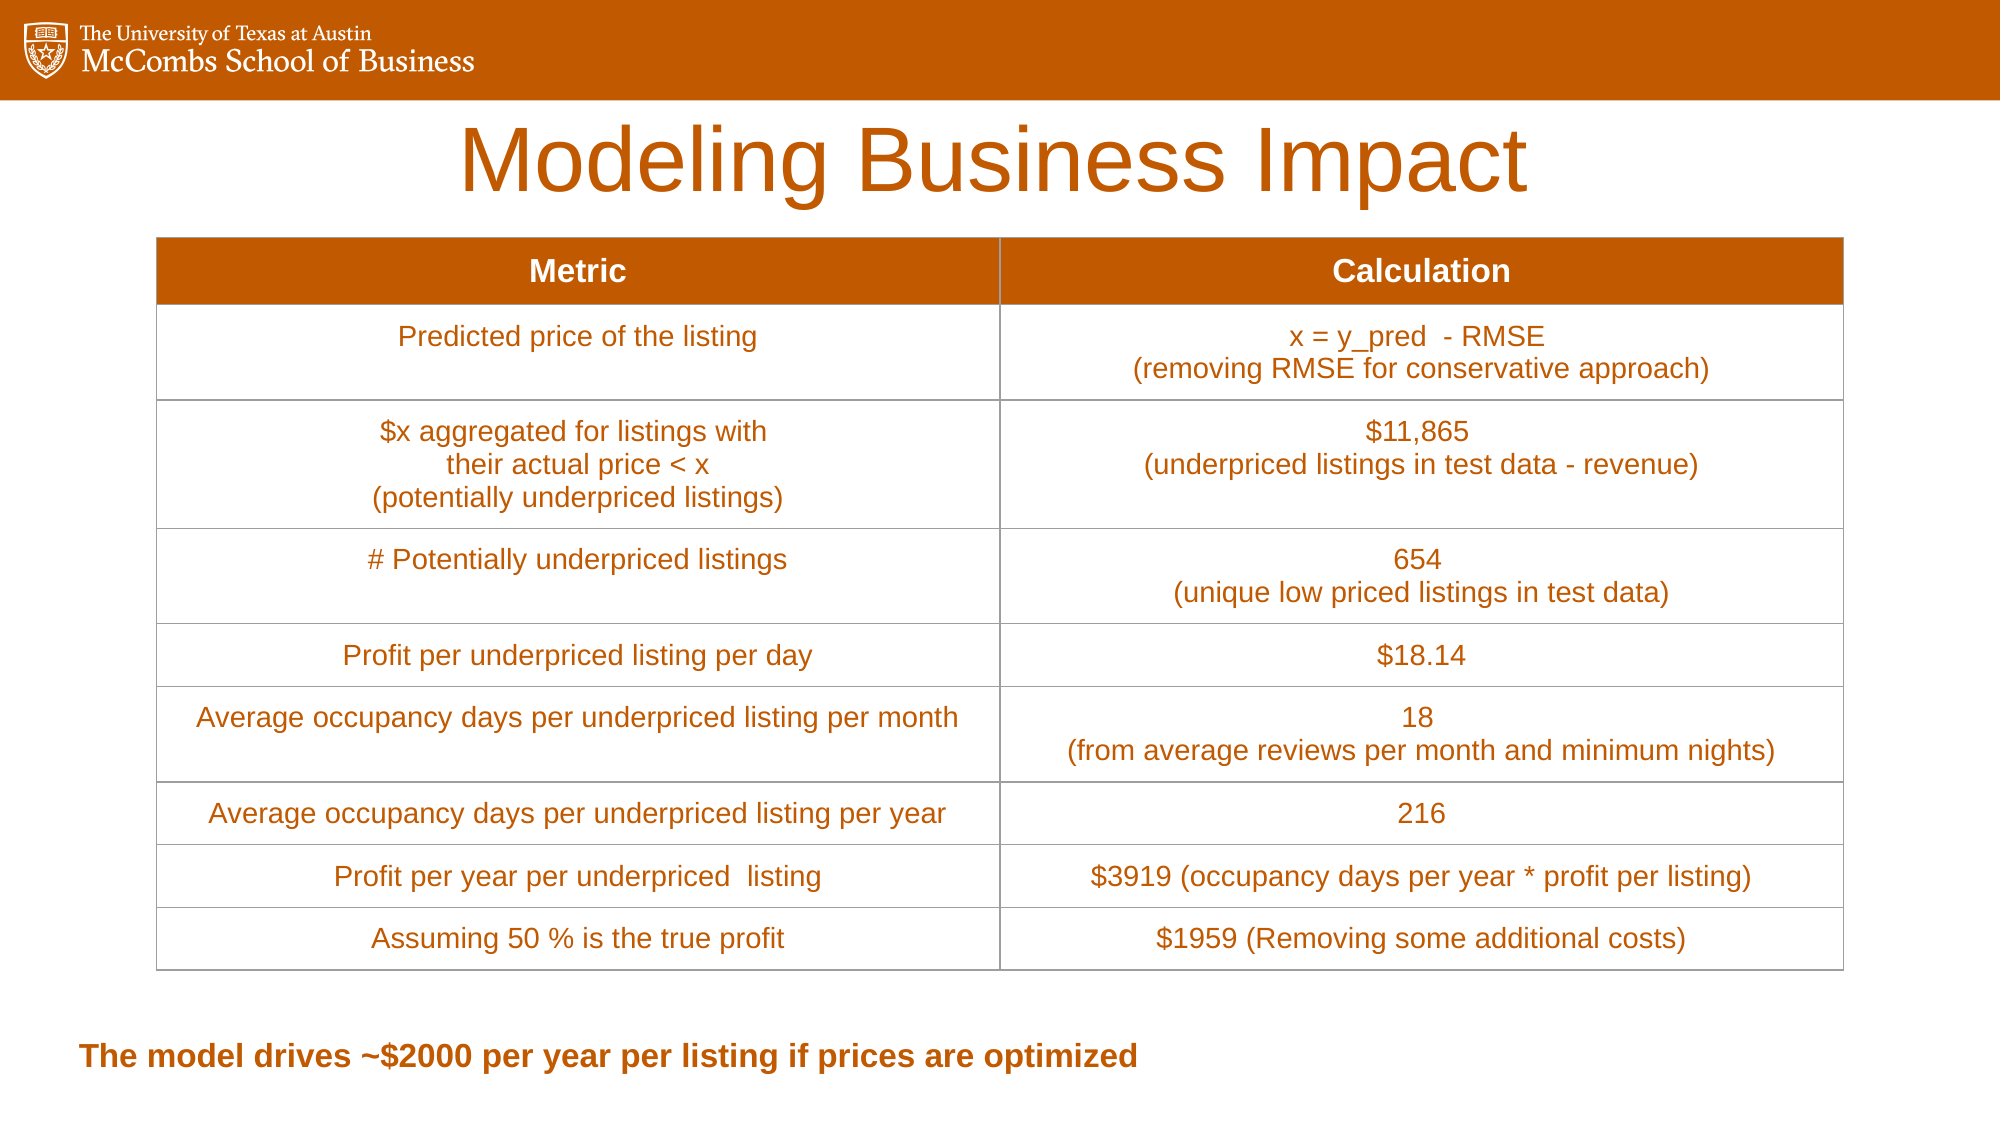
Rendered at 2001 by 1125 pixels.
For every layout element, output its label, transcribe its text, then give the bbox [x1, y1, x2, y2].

picture [24, 22, 474, 79]
title Modeling Business Impact [443, 104, 1557, 237]
table_cell $11,865 (underpriced listings in test data - revenue) [1001, 401, 1843, 528]
table_cell 18 (from average reviews per month and minimum nights) [1001, 687, 1843, 781]
table_cell x = y_pred - RMSE (removing RMSE for conservative approach) [1001, 305, 1843, 399]
table_cell 654 (unique low priced listings in test data) [1001, 529, 1843, 623]
table_cell Profit per underpriced listing per day [157, 624, 999, 686]
table_cell # Potentially underpriced listings [157, 529, 999, 623]
table_cell Average occupancy days per underpriced listing per year [157, 783, 999, 844]
table_cell Assuming 50 % is the true profit [157, 908, 999, 969]
table_cell $1959 (Removing some additional costs) [1001, 908, 1843, 969]
table_cell 216 [1001, 783, 1843, 844]
table_cell $x aggregated for listings with their actual price < x (potentially underpriced listings) [157, 401, 999, 528]
table_cell Profit per year per underpriced listing [157, 845, 999, 907]
text_box The model drives ~$2000 per year per listing if prices are optimized [63, 1019, 1848, 1090]
table_header Metric [157, 238, 999, 304]
table_header Calculation [1001, 238, 1843, 304]
table_cell Predicted price of the listing [157, 305, 999, 399]
table_cell $3919 (occupancy days per year * profit per listing) [1001, 845, 1843, 907]
table_cell $18.14 [1001, 624, 1843, 686]
table_cell Average occupancy days per underpriced listing per month [157, 687, 999, 781]
